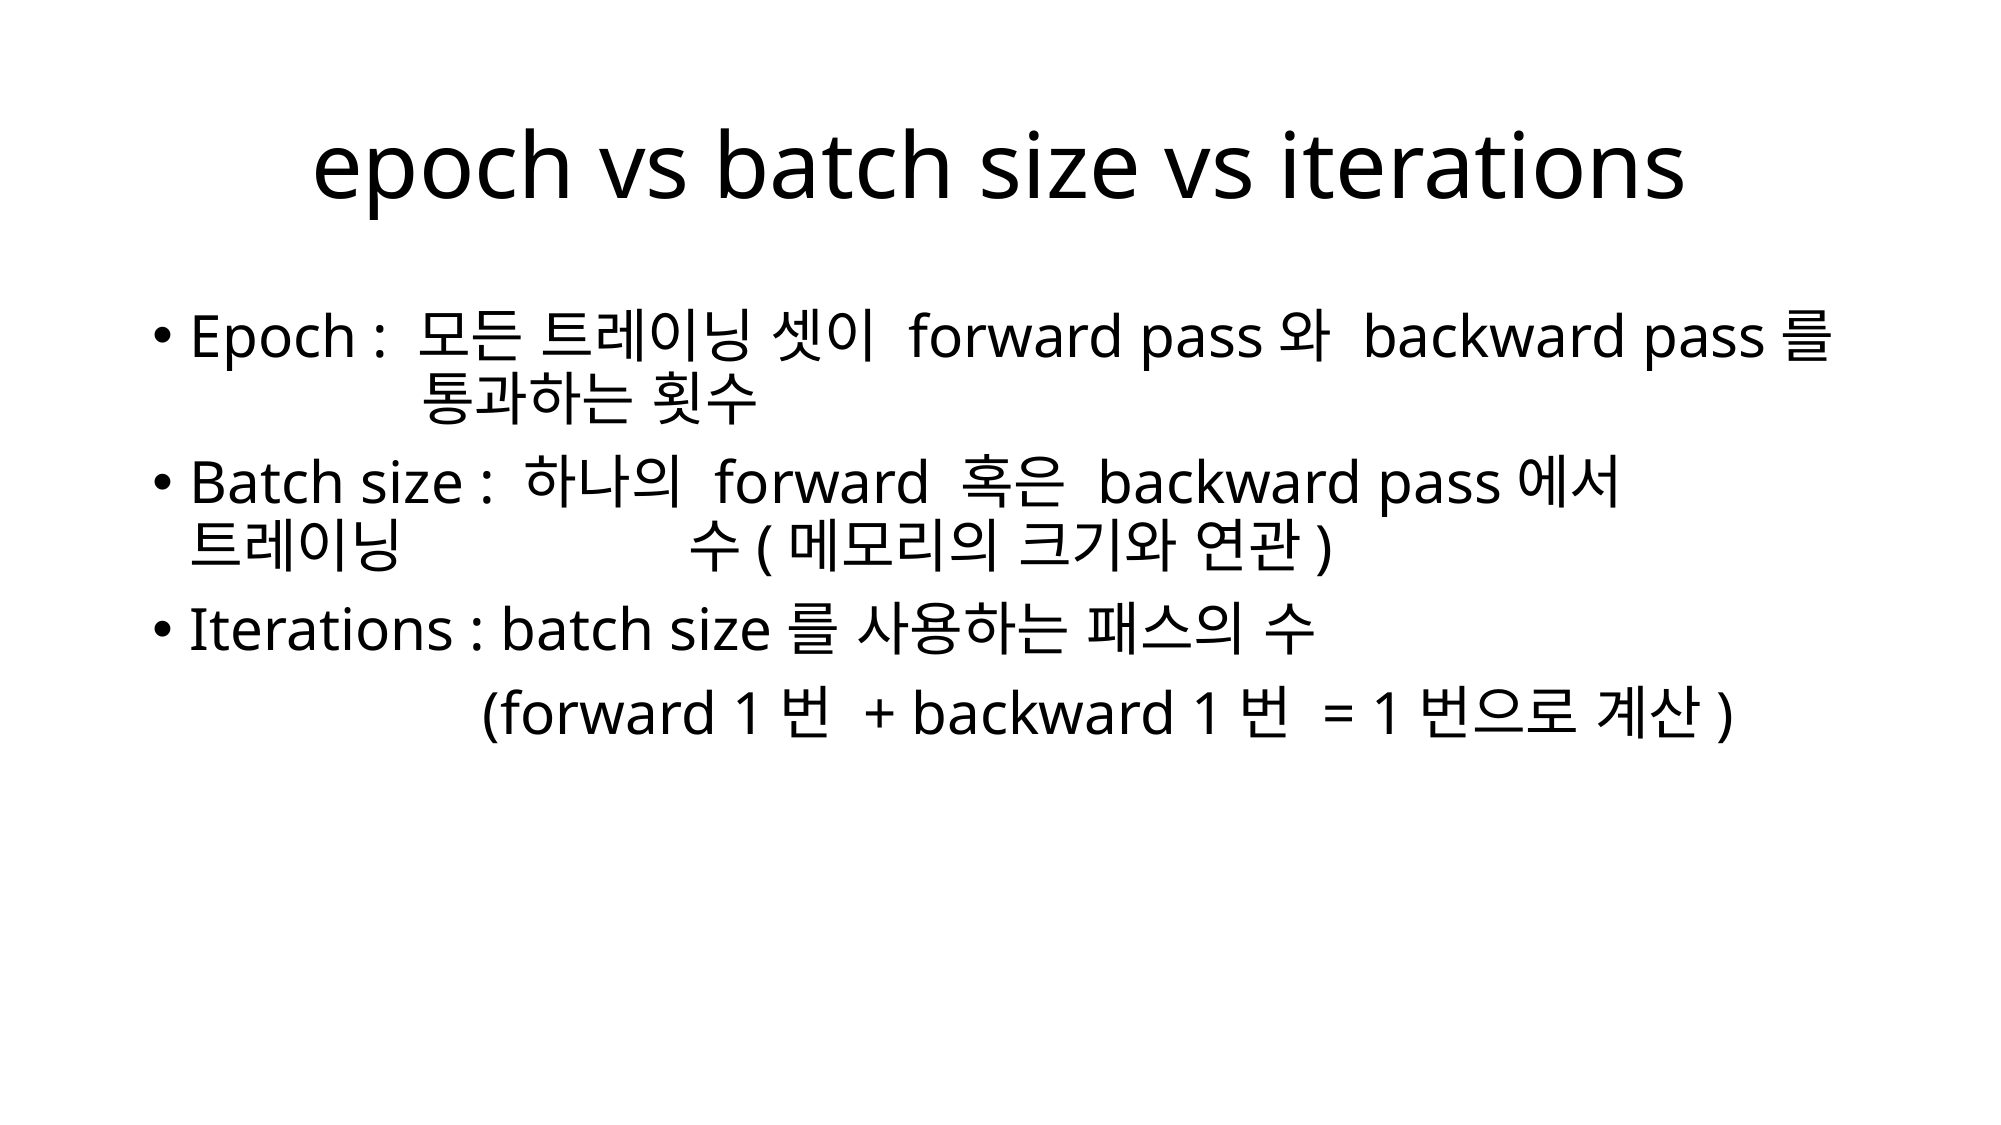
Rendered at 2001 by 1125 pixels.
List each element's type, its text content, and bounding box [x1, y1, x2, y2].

list Epoch : 모든 트레이닝 셋이 forward pass와 backward pass를 통과하는 횟수 Batch size : 하나의 forward 혹은 backward pass에서 트레이닝 수(메모리의 크기와 연관) Iterations : batch size를 사용하는 패스의 수 (forward 1번 + backward 1번 = 1번으로 계산) [137, 299, 1863, 1014]
title epoch vs batch size vs iterations [137, 59, 1863, 278]
